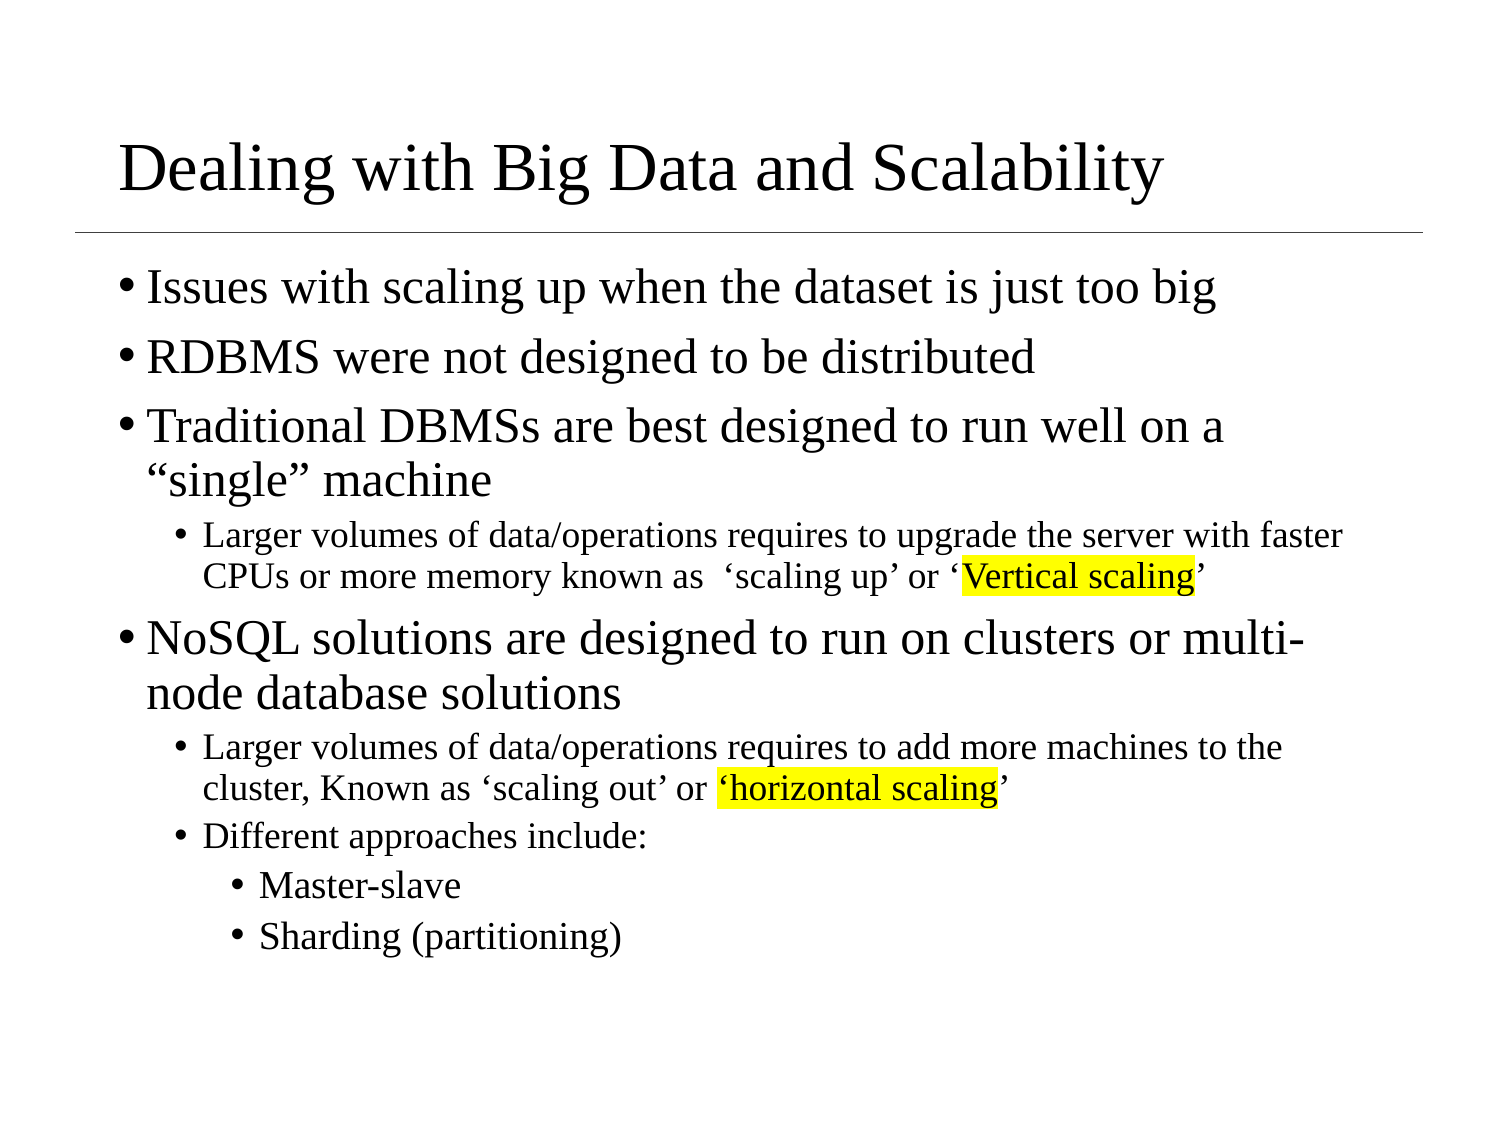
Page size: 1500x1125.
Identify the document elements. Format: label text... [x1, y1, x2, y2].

list Issues with scaling up when the dataset is just too big RDBMS were not designed to be distributed Traditional DBMSs are best designed to run well on a “single” machine Larger volumes of data/operations requires to upgrade the server with faster CPUs or more memory known as ‘scaling up’ or ‘Vertical scaling’ NoSQL solutions are designed to run on clusters or multi-node database solutions Larger volumes of data/operations requires to add more machines to the cluster, Known as ‘scaling out’ or ‘horizontal scaling’ Different approaches include: Master-slave Sharding (partitioning) [103, 252, 1397, 967]
title Dealing with Big Data and Scalability [103, 59, 1397, 252]
